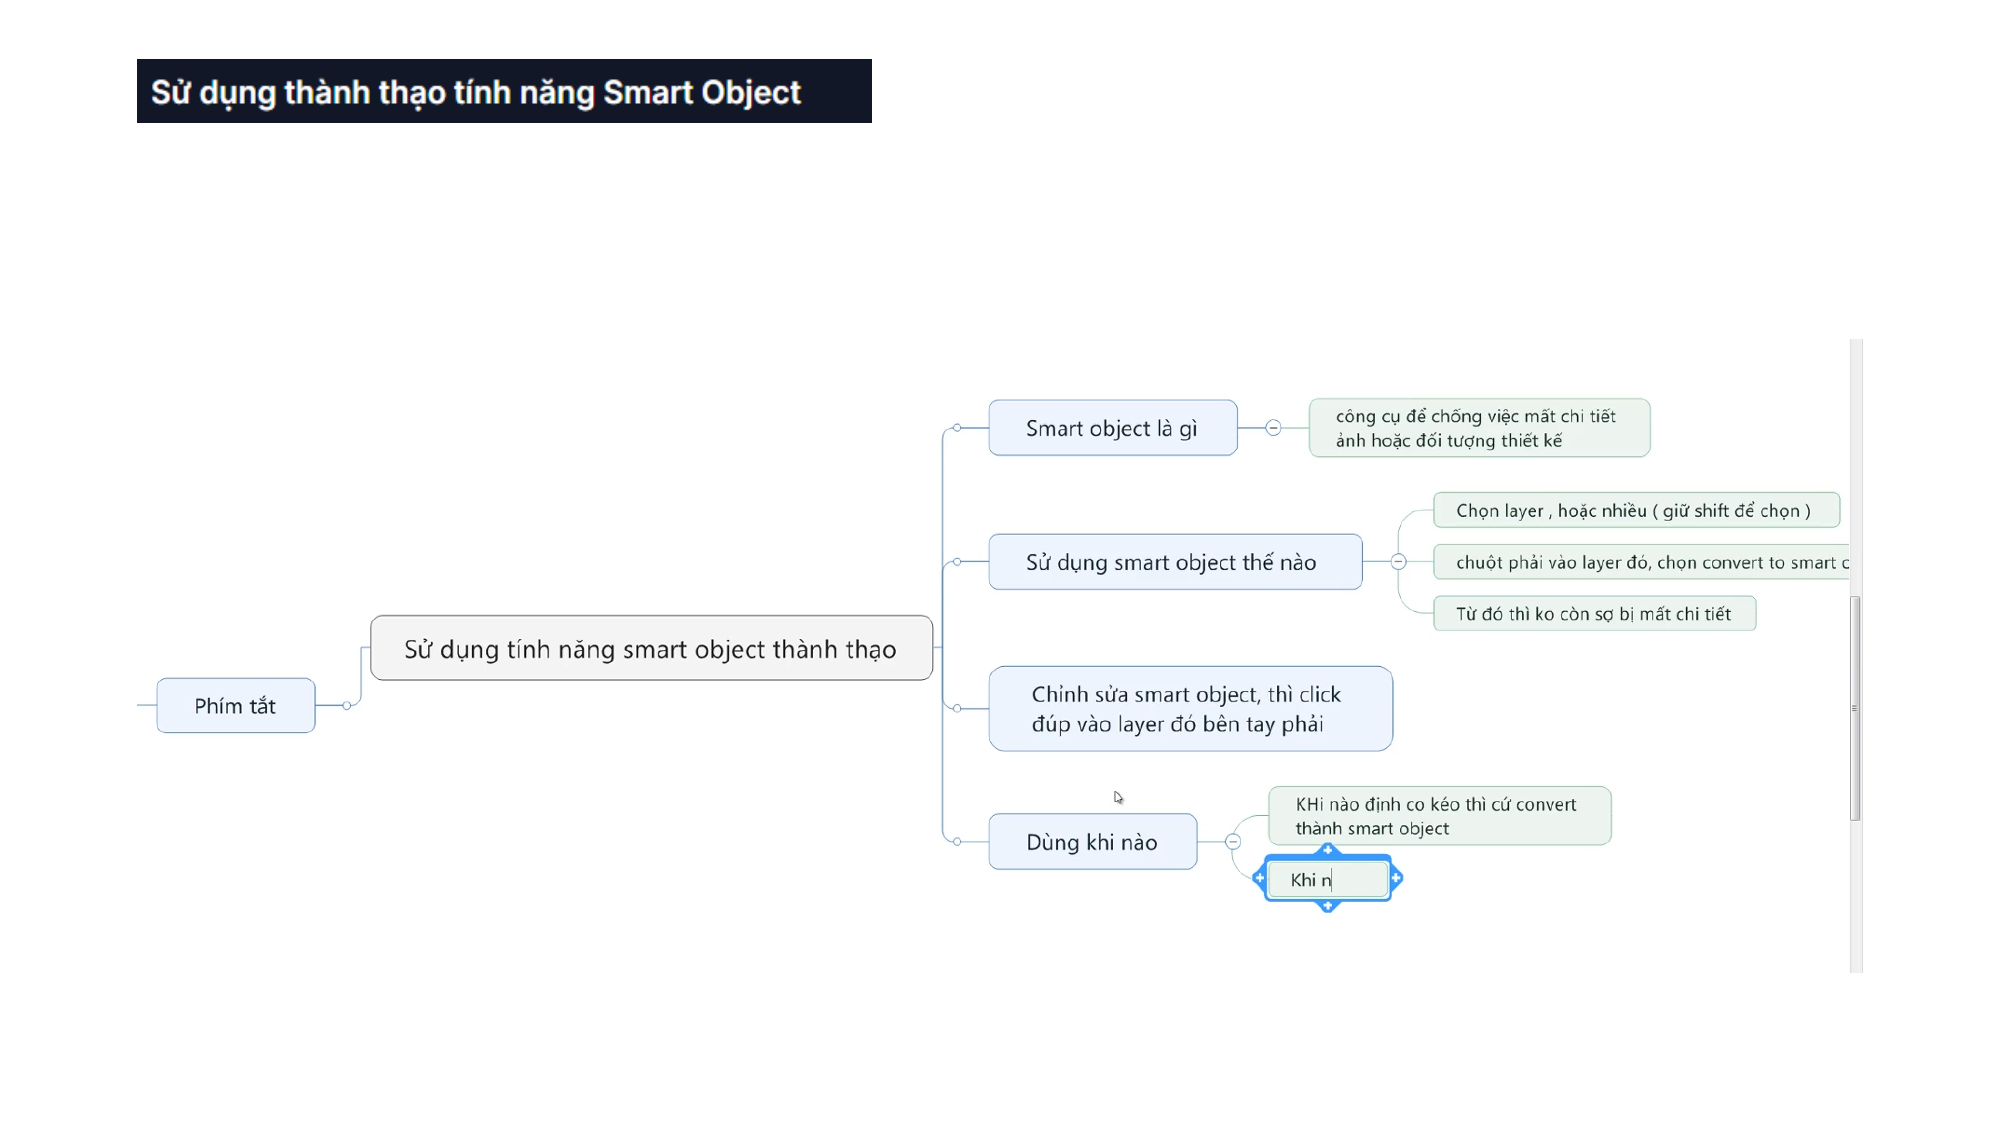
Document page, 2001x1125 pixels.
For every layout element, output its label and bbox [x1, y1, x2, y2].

list [137, 339, 1863, 974]
picture [137, 59, 872, 123]
